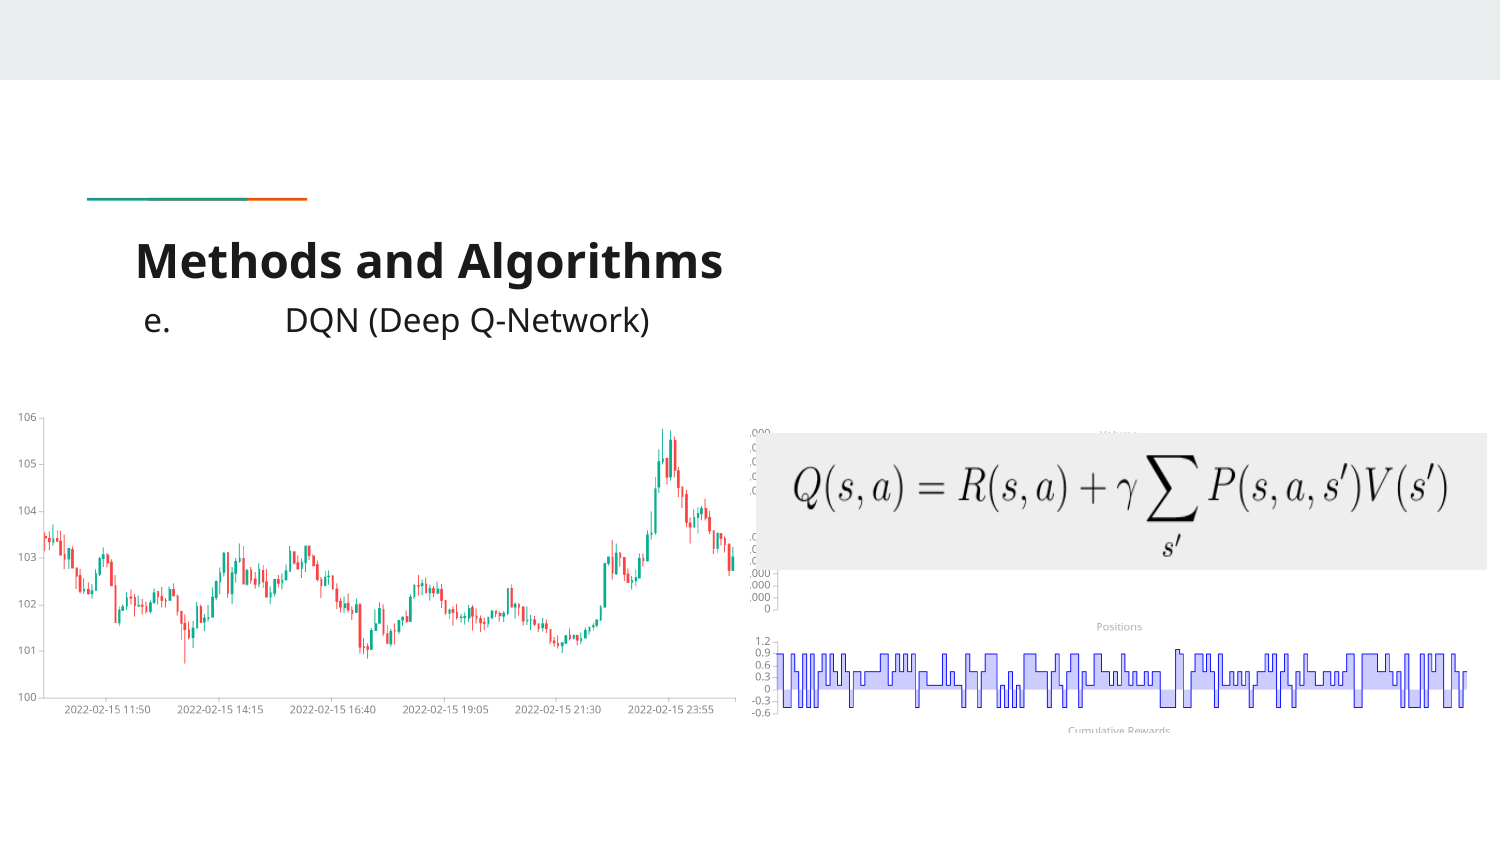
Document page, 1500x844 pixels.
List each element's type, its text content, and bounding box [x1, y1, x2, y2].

picture [15, 390, 1493, 737]
title Methods and Algorithms [119, 216, 1381, 284]
title e. DQN (Deep Q-Network) [119, 284, 1381, 372]
